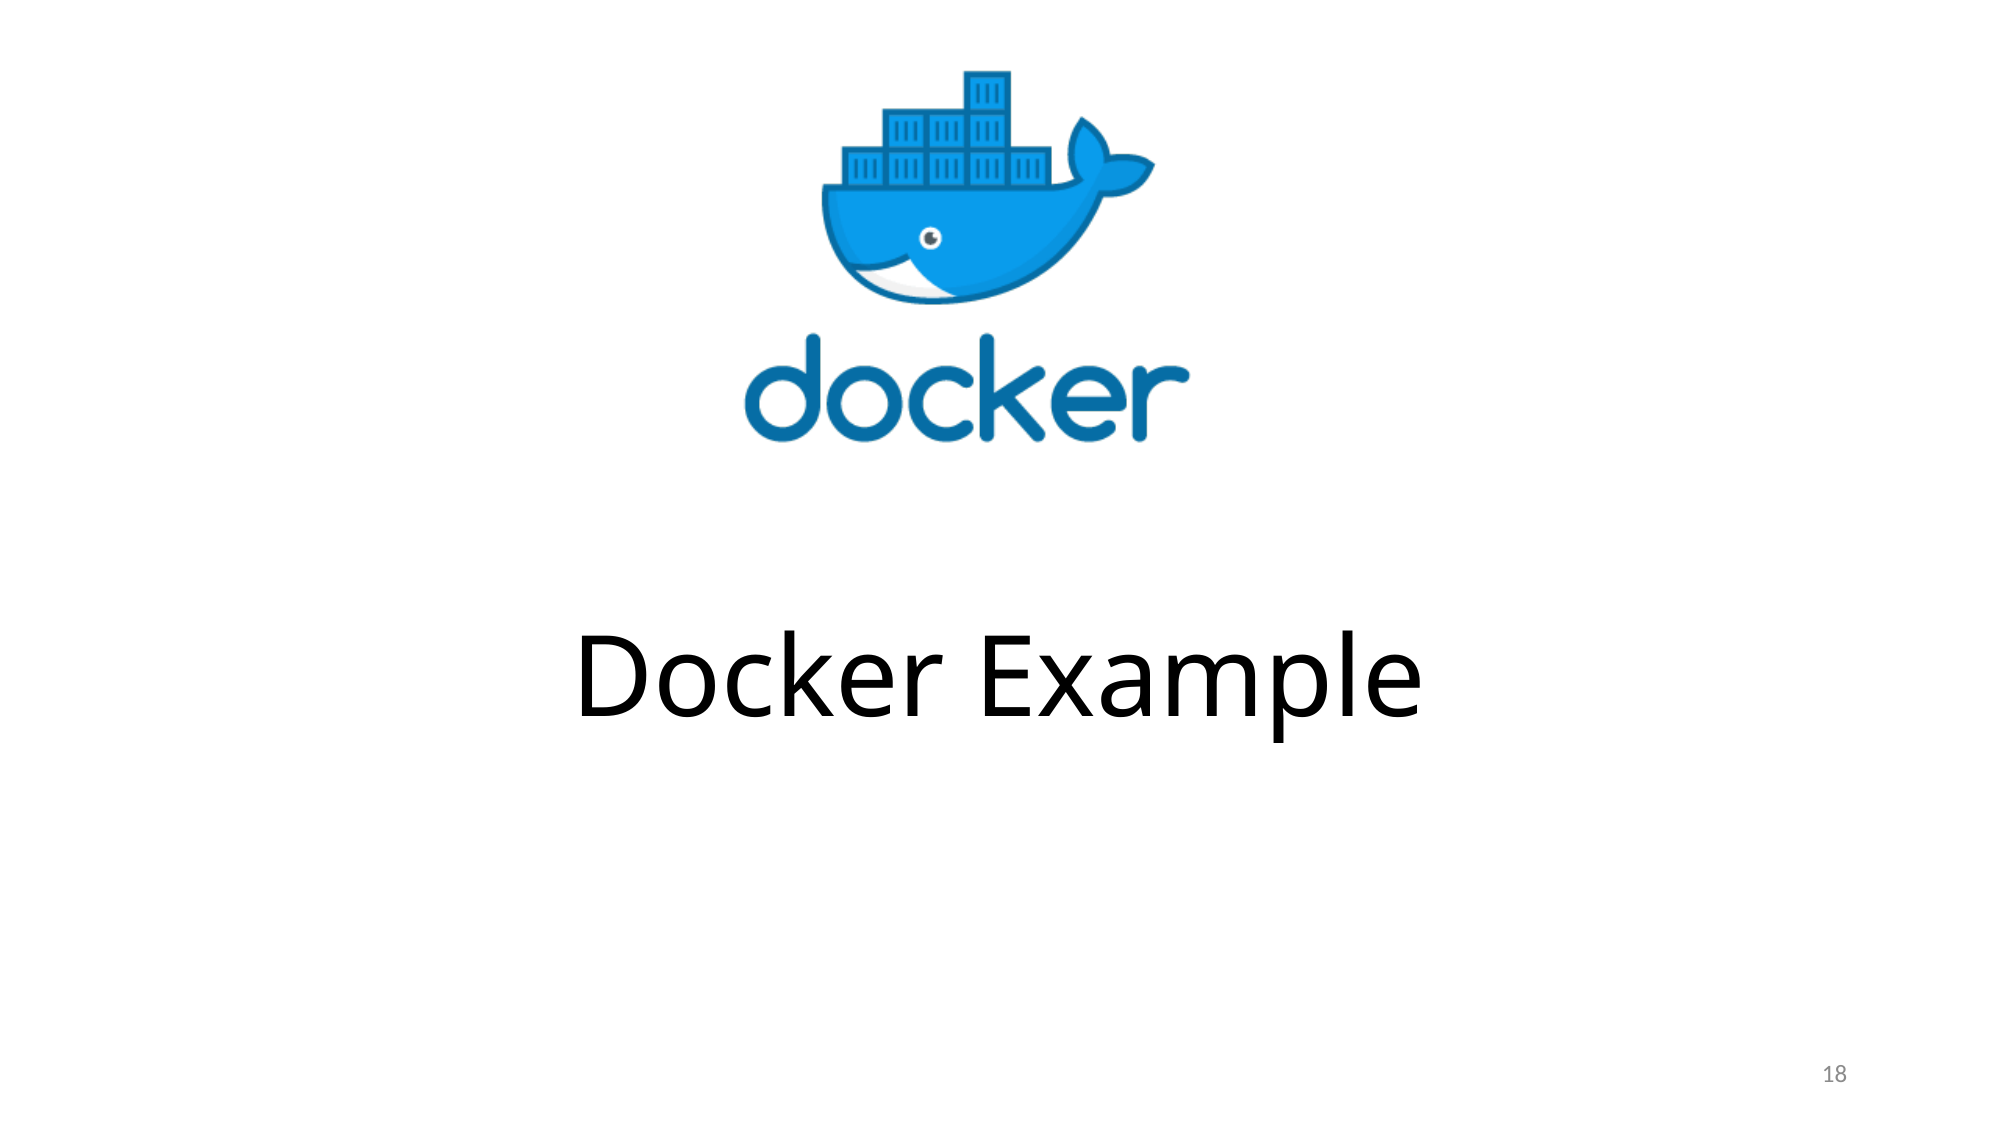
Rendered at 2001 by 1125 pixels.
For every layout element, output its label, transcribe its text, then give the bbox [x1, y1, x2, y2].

slide_number 18 [1412, 1042, 1863, 1103]
picture [704, 32, 1230, 482]
title Docker Example [136, 280, 1862, 749]
